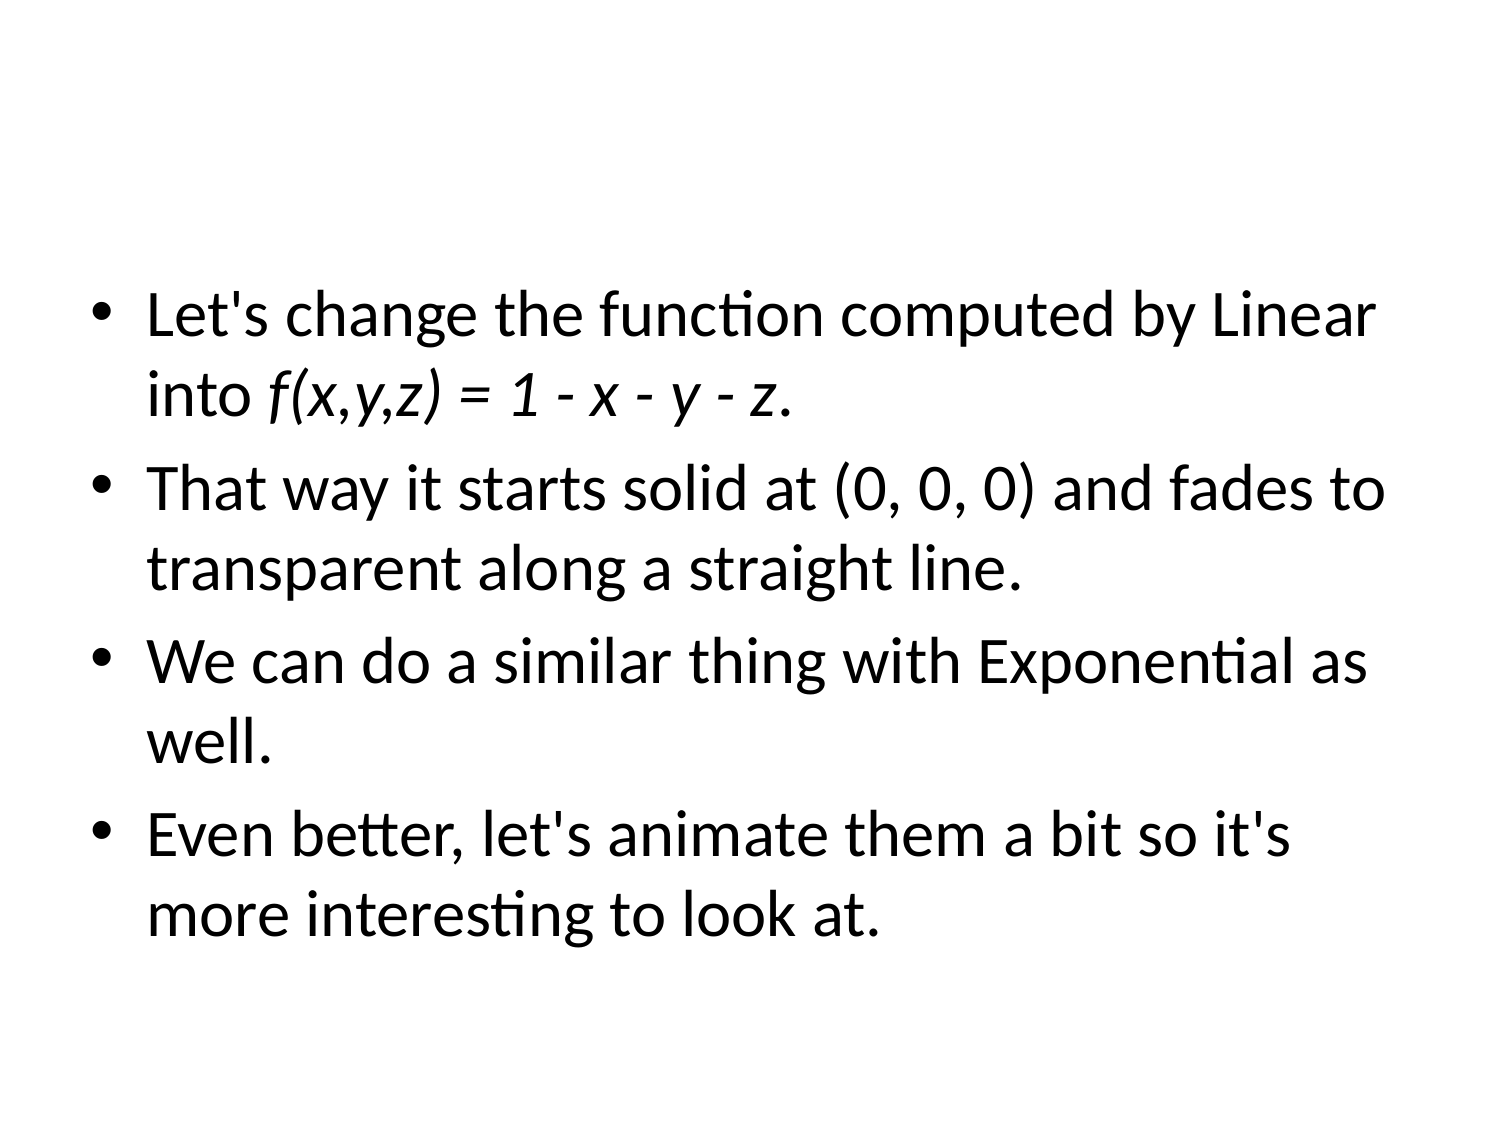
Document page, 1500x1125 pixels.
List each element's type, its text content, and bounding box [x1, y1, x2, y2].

list Let's change the function computed by Linear into f(x,y,z) = 1 - x - y - z. That way it starts solid at (0, 0, 0) and fades to transparent along a straight line. We can do a similar thing with Exponential as well. Even better, let's animate them a bit so it's more interesting to look at. [75, 262, 1425, 1005]
